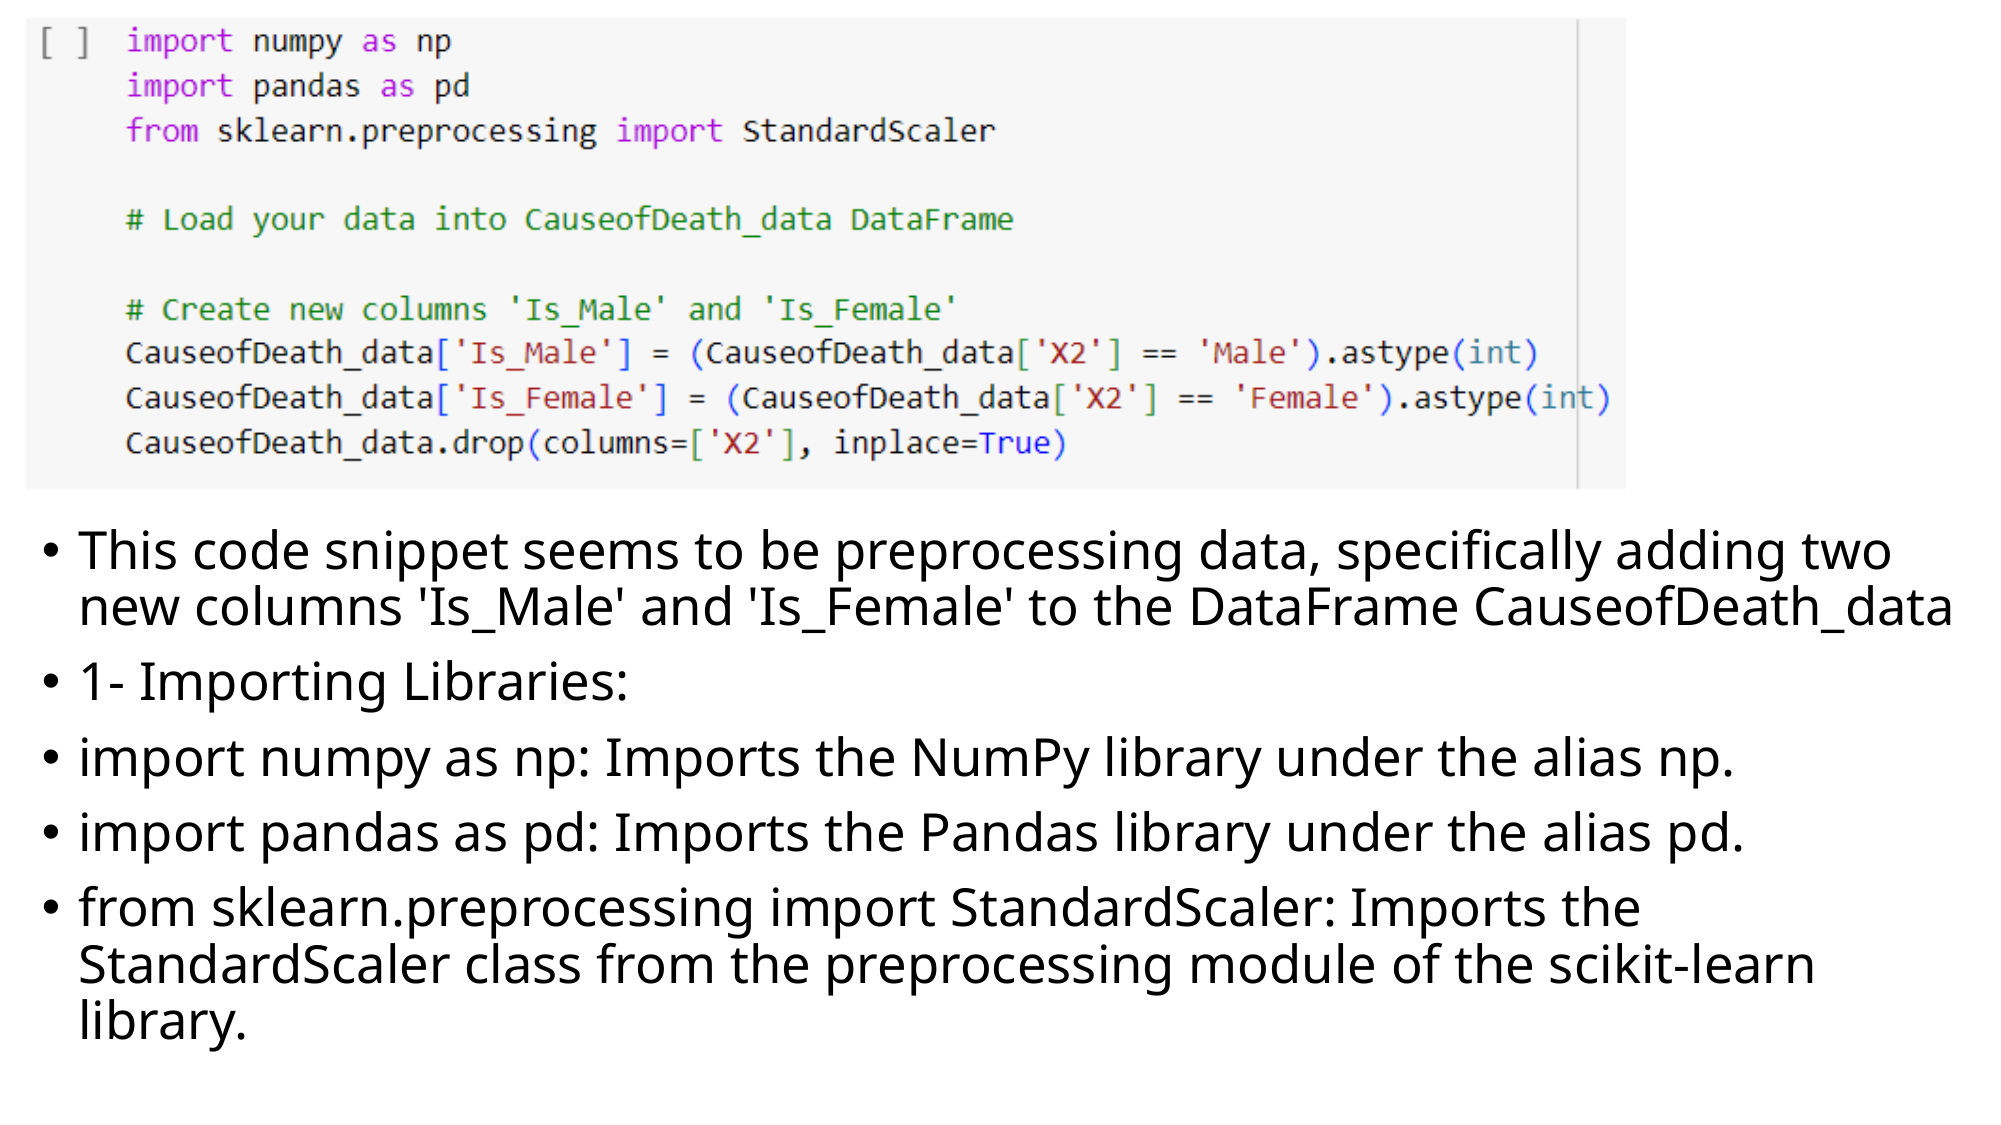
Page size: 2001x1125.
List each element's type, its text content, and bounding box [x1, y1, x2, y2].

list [26, 18, 1626, 498]
list This code snippet seems to be preprocessing data, specifically adding two new columns 'Is_Male' and 'Is_Female' to the DataFrame CauseofDeath_data 1- Importing Libraries: import numpy as np: Imports the NumPy library under the alias np. import pandas as pd: Imports the Pandas library under the alias pd. from sklearn.preprocessing import StandardScaler: Imports the StandardScaler class from the preprocessing module of the scikit-learn library. [26, 516, 1973, 1107]
